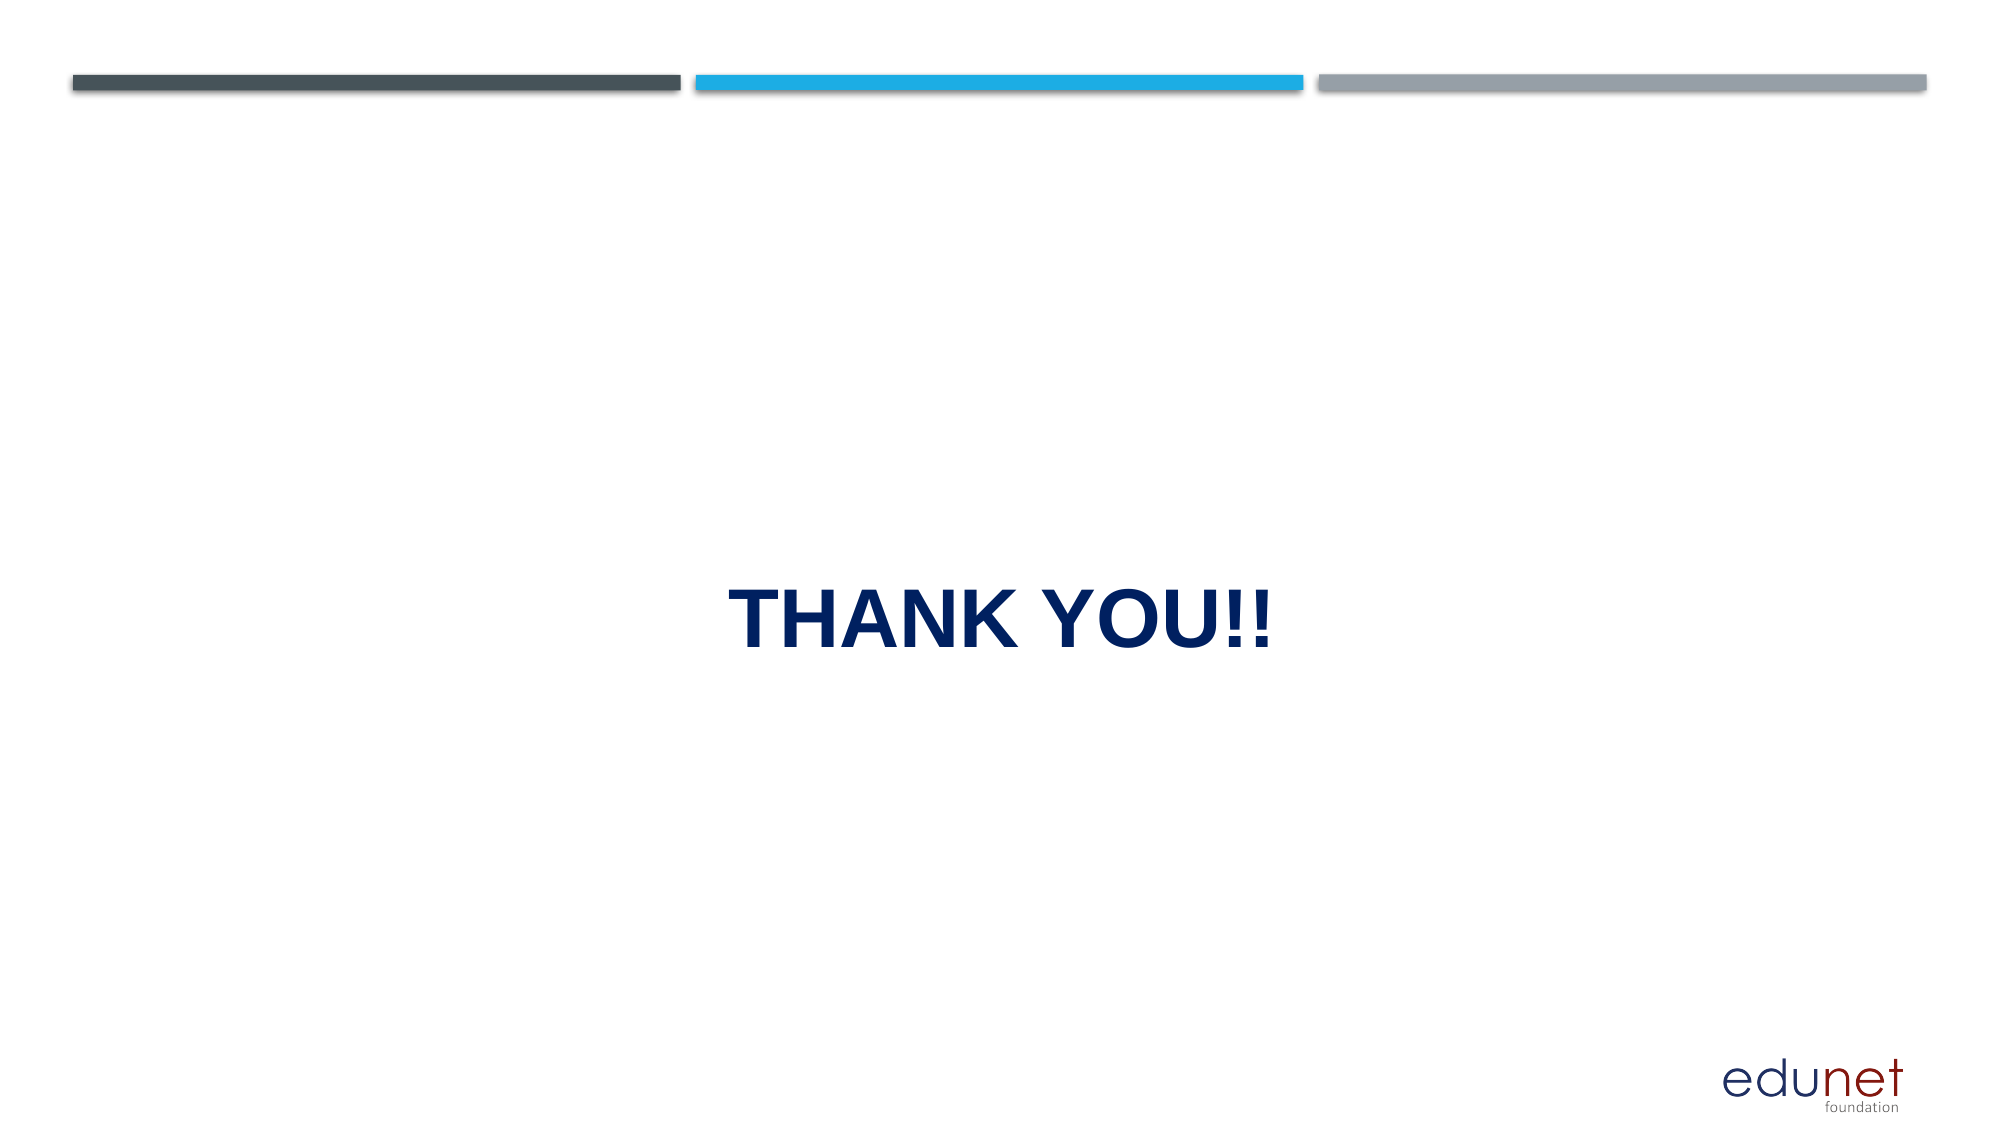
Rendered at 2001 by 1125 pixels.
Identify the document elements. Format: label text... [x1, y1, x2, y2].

title THANK YOU!! [240, 453, 1766, 672]
picture [1719, 1056, 1905, 1116]
